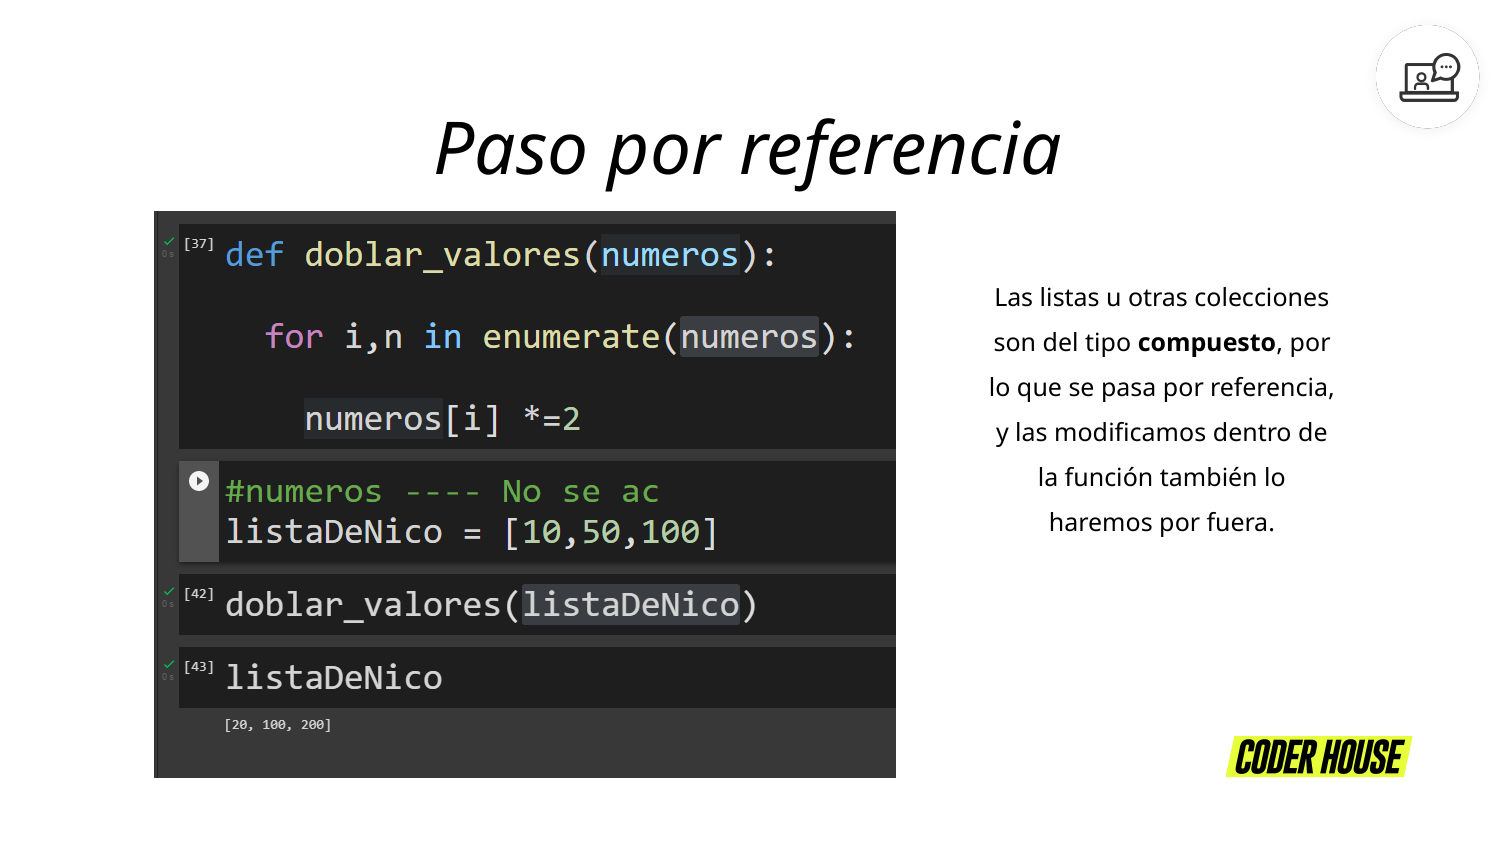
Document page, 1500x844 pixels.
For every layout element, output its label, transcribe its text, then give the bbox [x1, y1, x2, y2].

picture [1221, 728, 1417, 784]
picture [1363, 12, 1492, 141]
text_box Paso por referencia [172, 64, 1325, 227]
picture [154, 210, 896, 779]
text_box Las listas u otras colecciones son del tipo compuesto, por lo que se pasa por referencia, y las modificamos dentro de la función también lo haremos por fuera. [968, 251, 1356, 779]
